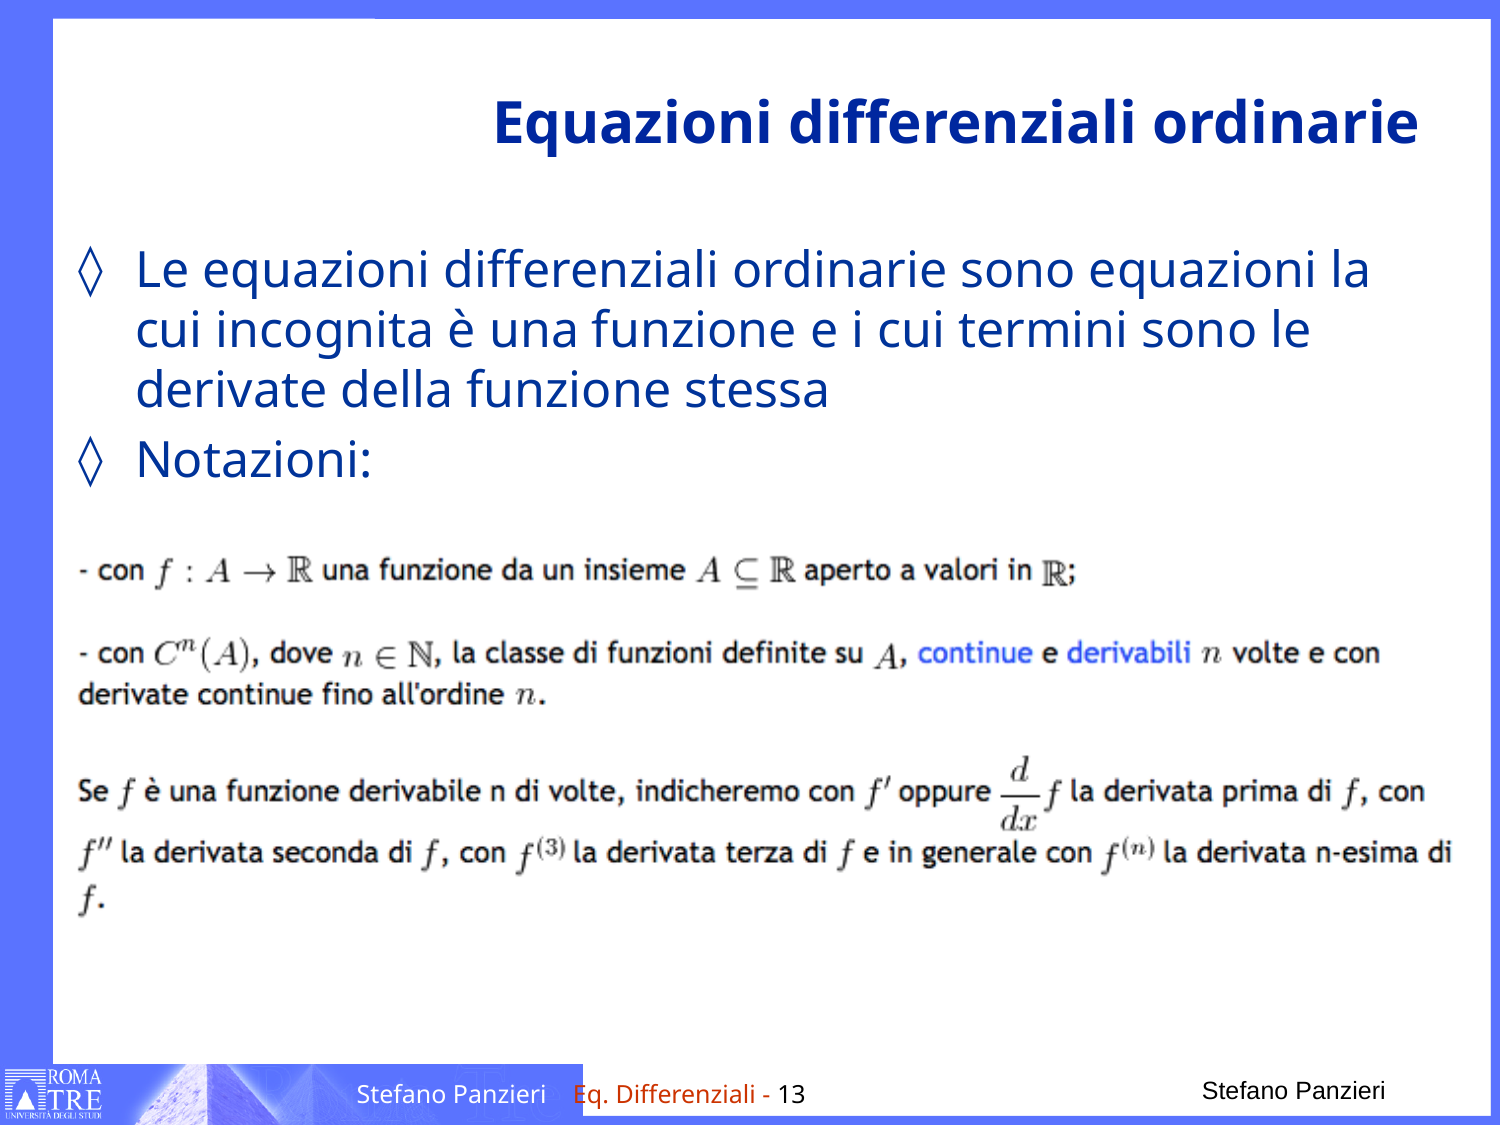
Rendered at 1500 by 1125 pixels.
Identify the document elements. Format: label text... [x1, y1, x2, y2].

picture [63, 533, 1482, 932]
list Le equazioni differenziali ordinarie sono equazioni la cui incognita è una funzione e i cui termini sono le derivate della funzione stessa Notazioni: [63, 229, 1414, 499]
picture [0, 1064, 583, 1125]
title Equazioni differenziali ordinarie [122, 67, 1431, 159]
